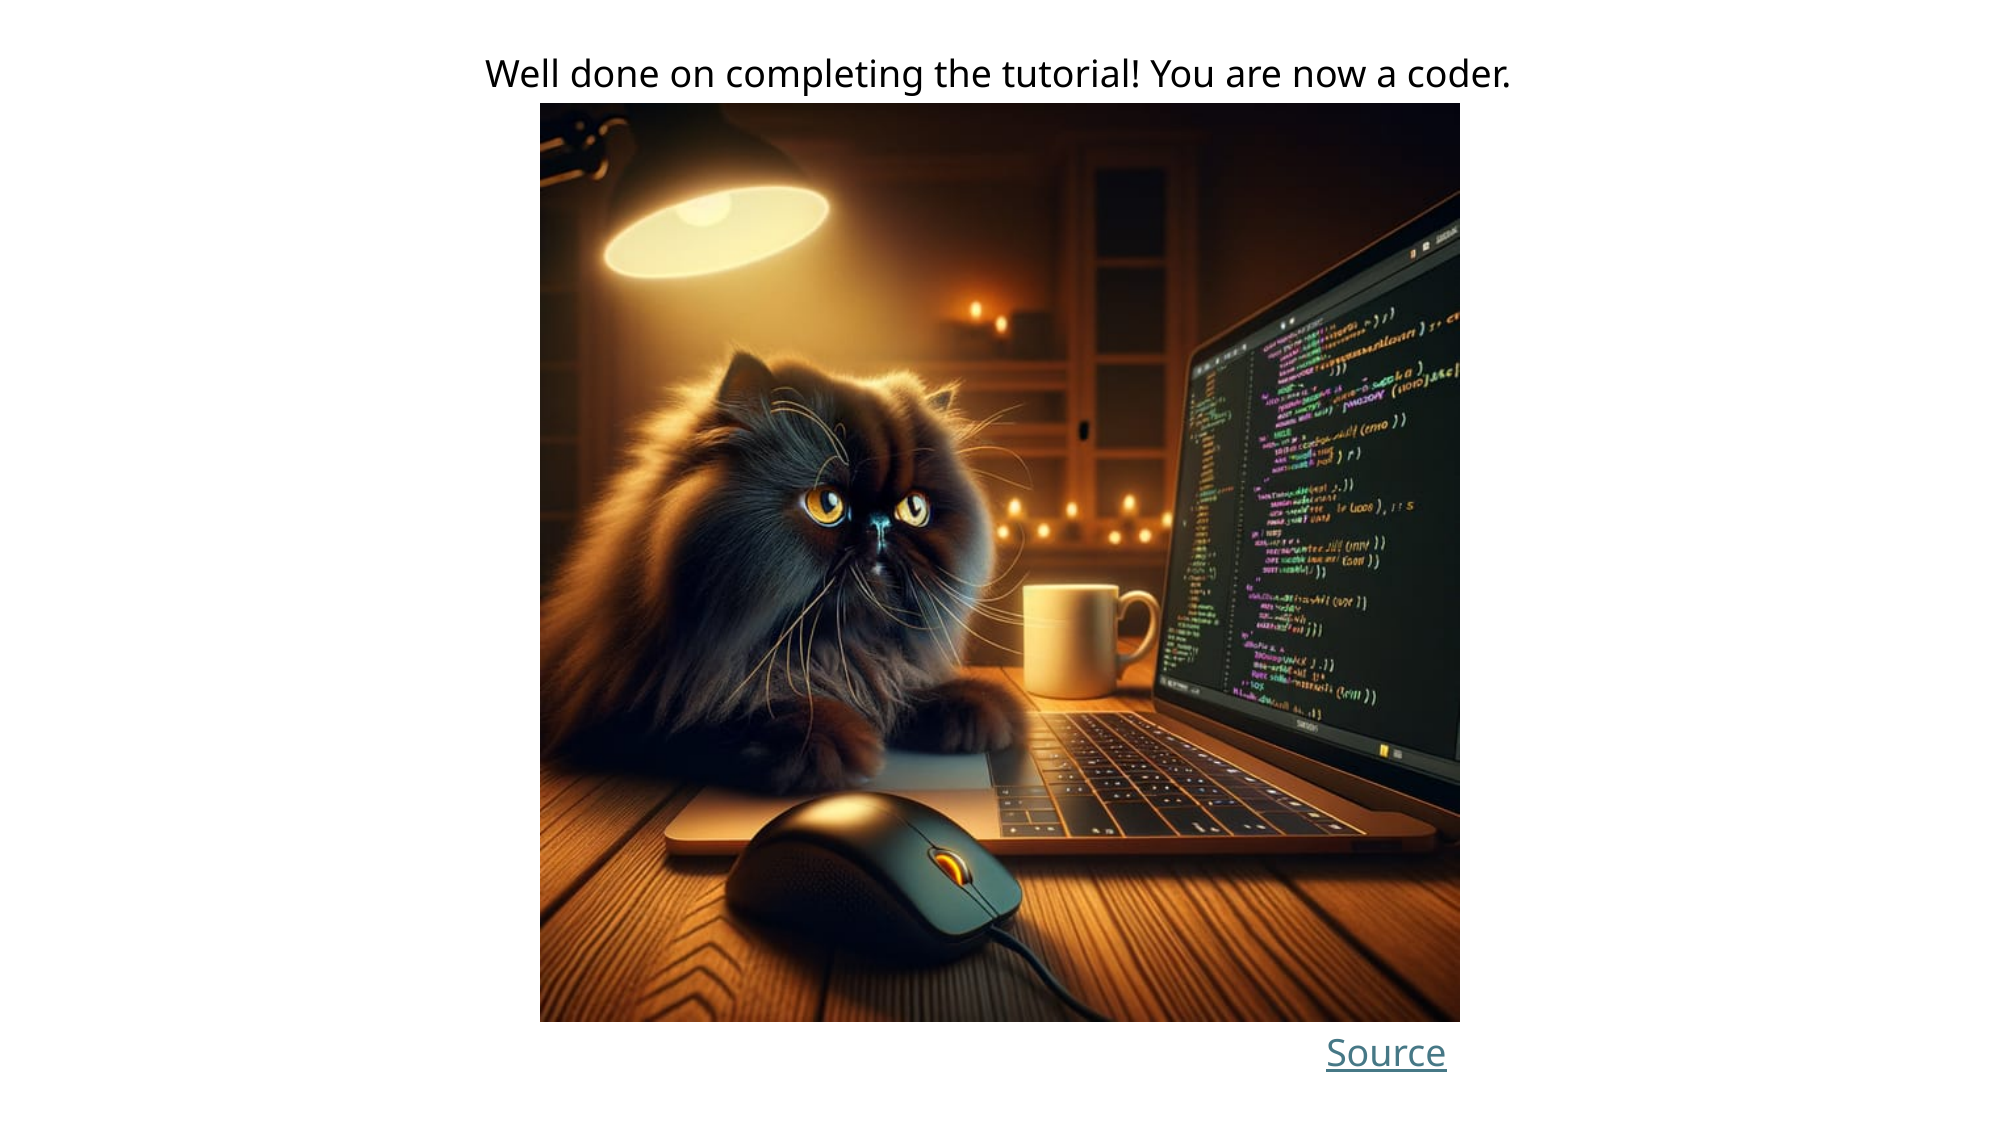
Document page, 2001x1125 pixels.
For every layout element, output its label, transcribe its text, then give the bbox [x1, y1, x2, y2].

text_box Source [1311, 1021, 1462, 1088]
text_box Well done on completing the tutorial! You are now a coder. [470, 42, 1528, 103]
picture [540, 102, 1460, 1023]
